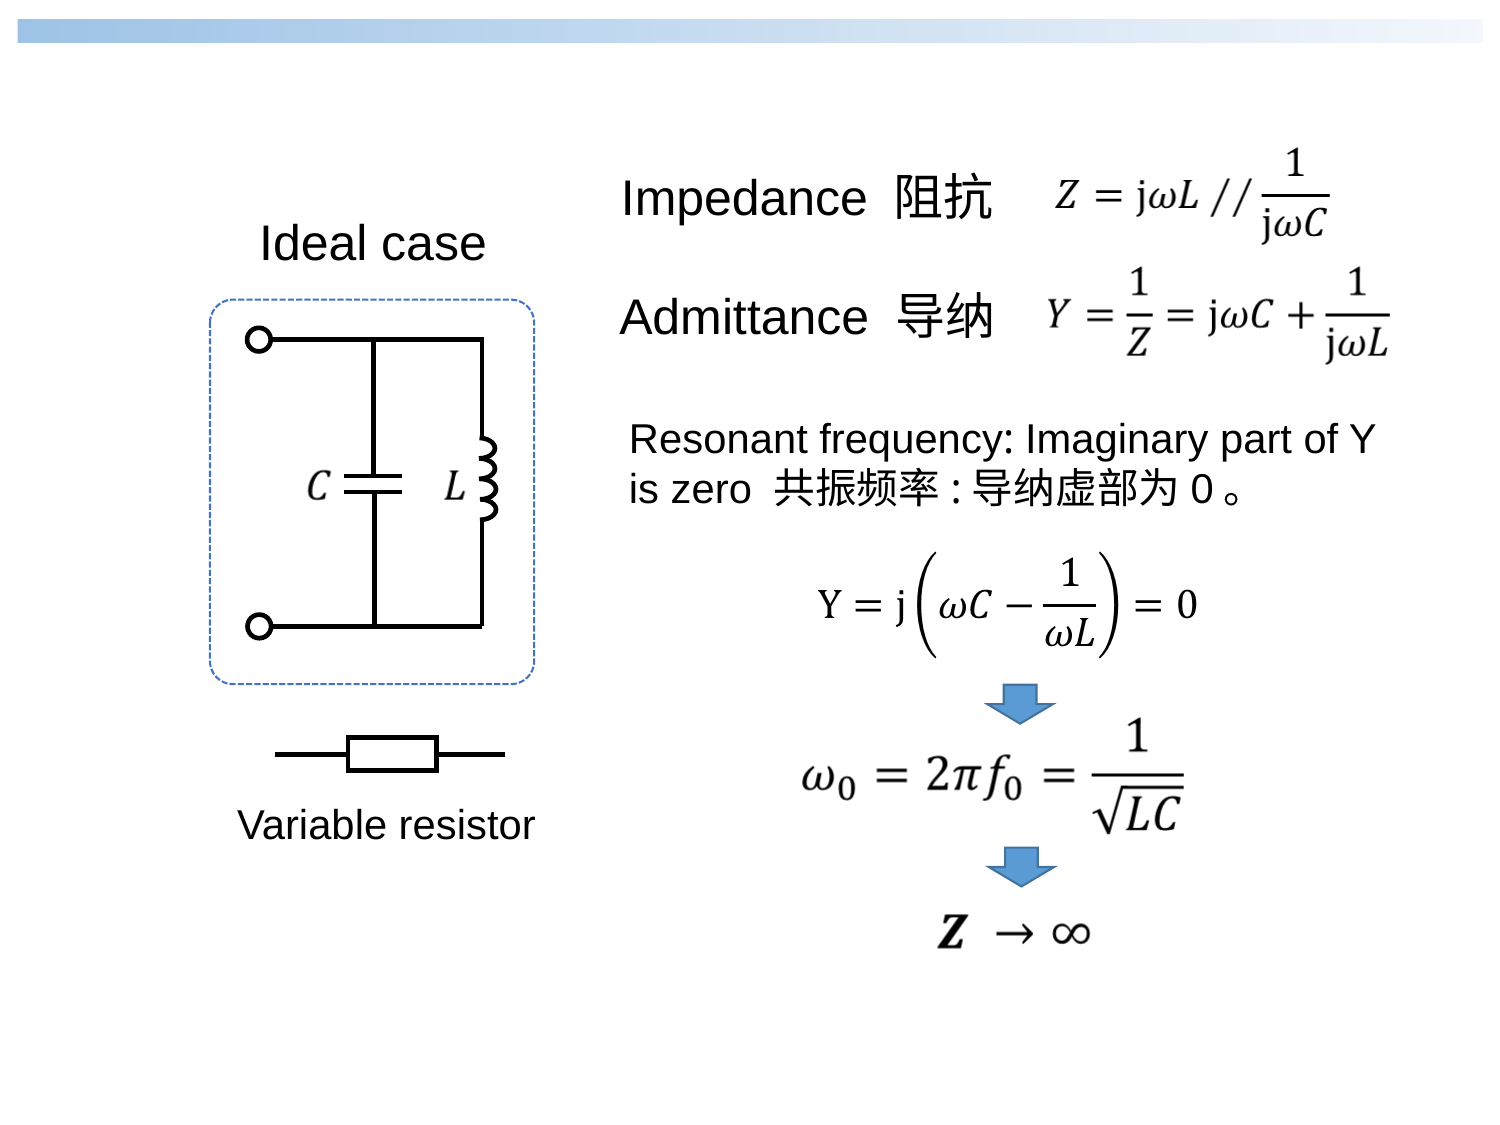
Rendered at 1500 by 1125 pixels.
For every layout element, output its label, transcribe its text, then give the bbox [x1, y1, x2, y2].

text_box [17, 18, 1483, 44]
text_box Admittance 导纳 [581, 276, 1013, 352]
text_box [208, 298, 536, 686]
text_box Ideal case [236, 202, 510, 278]
text_box [987, 134, 1409, 253]
text_box Impedance 阻抗 [581, 157, 1034, 233]
text_box Variable resistor [236, 797, 552, 848]
text_box [882, 891, 1161, 968]
text_box [347, 737, 437, 754]
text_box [247, 327, 496, 639]
text_box Resonant frequency: Imaginary part of Y is zero 共振频率:导纳虚部为0。 [614, 404, 1429, 520]
text_box [661, 703, 1336, 844]
text_box [347, 755, 437, 772]
text_box [1013, 253, 1435, 377]
text_box [803, 539, 1224, 668]
text_box [985, 846, 1058, 888]
text_box [983, 683, 1057, 725]
